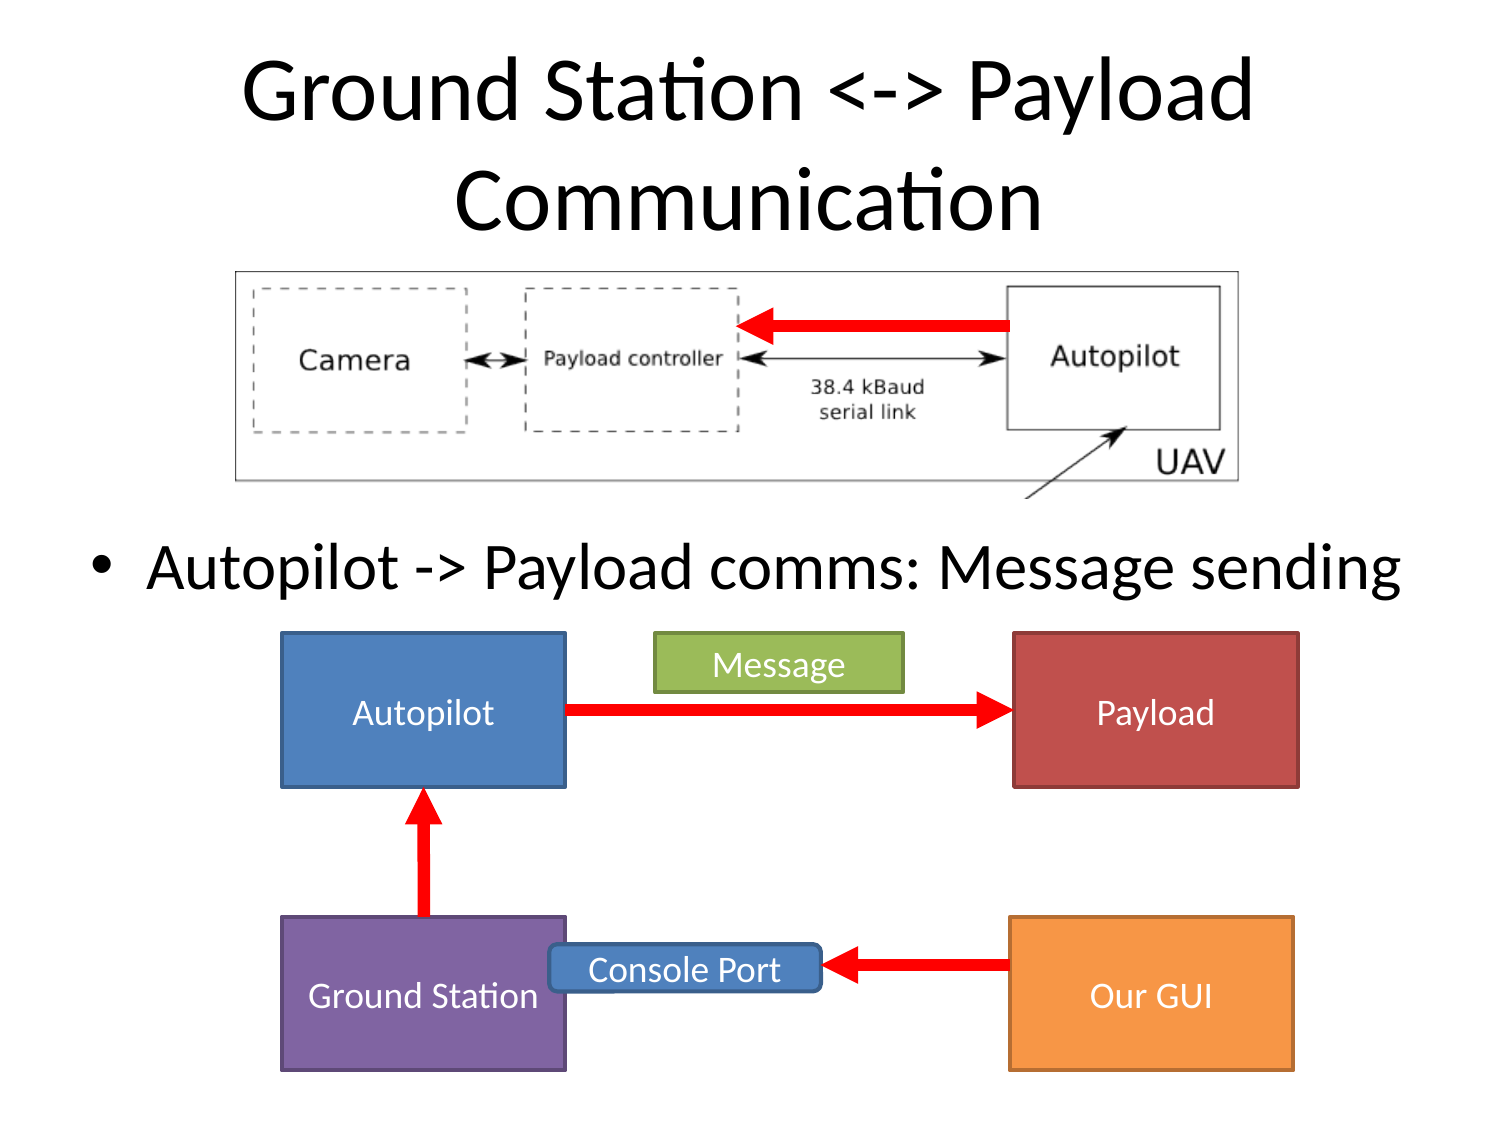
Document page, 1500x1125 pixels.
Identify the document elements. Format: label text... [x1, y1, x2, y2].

text_box Message [653, 631, 905, 694]
text_box Payload [1012, 631, 1300, 789]
text_box Ground Station [280, 915, 567, 1072]
picture [218, 261, 1254, 500]
text_box Our GUI [1008, 915, 1295, 1072]
text_box Console Port [547, 942, 824, 994]
text_box Autopilot [280, 631, 567, 789]
title Ground Station <-> Payload Communication [75, 45, 1425, 233]
list Autopilot -> Payload comms: Message sending [75, 515, 1425, 705]
